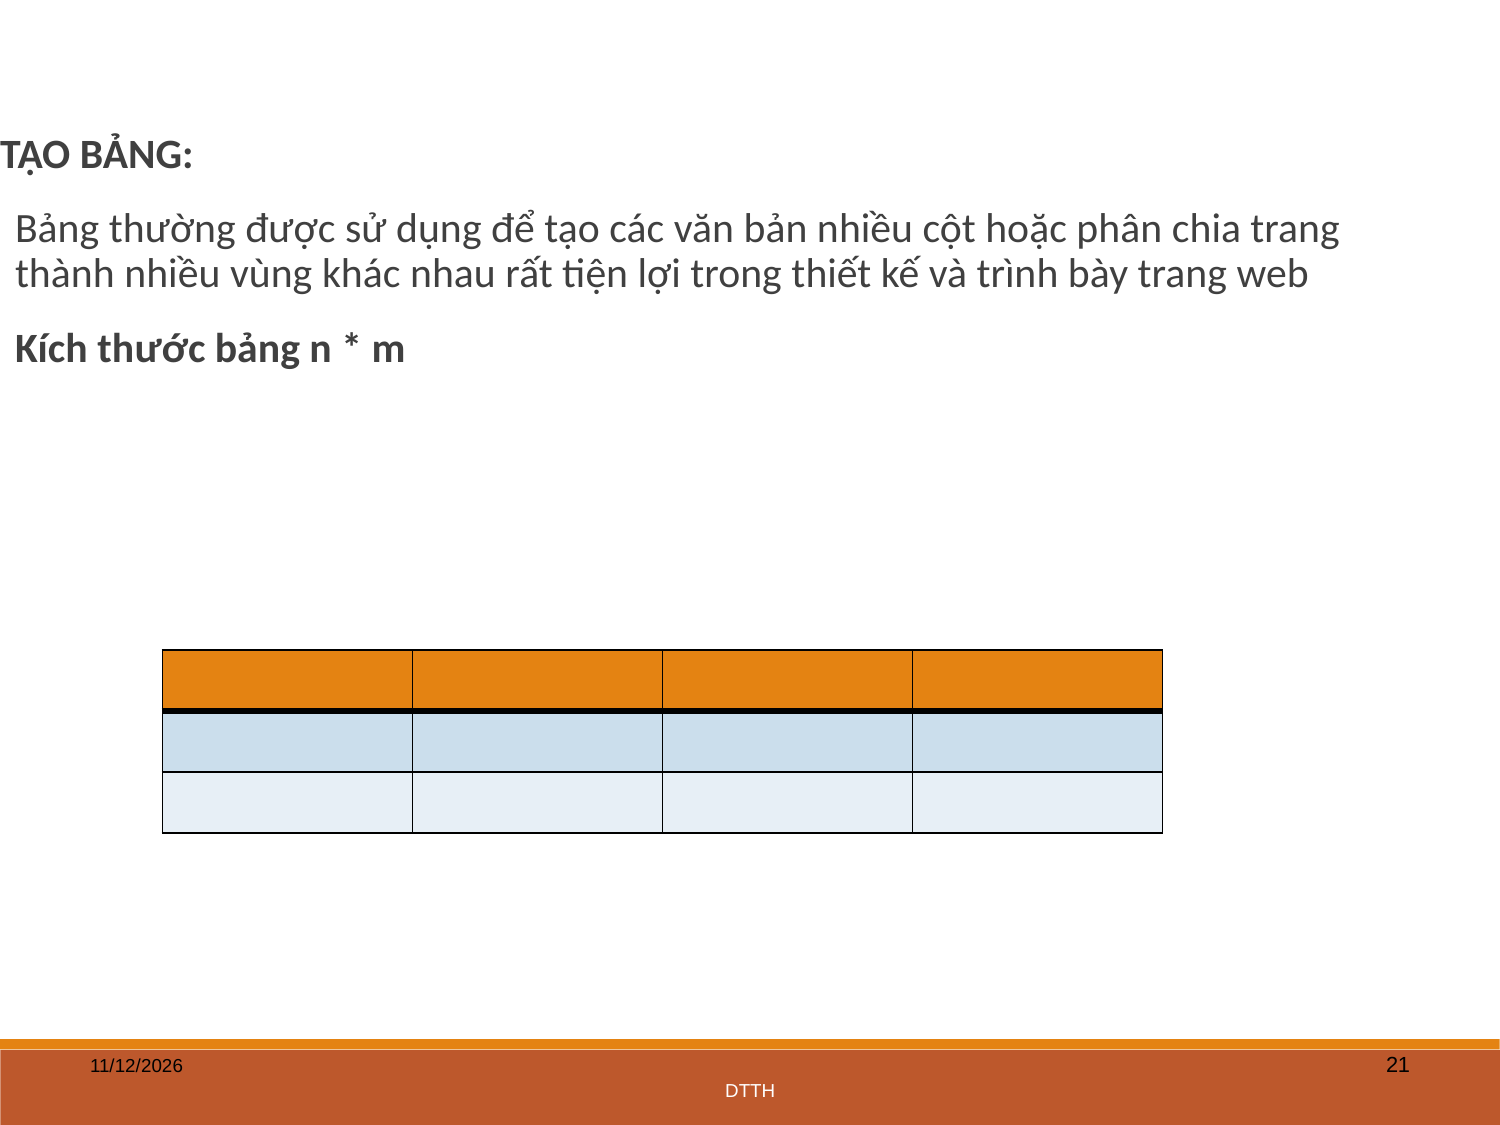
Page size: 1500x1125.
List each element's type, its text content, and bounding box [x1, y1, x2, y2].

table_cell [663, 773, 912, 832]
table_header [163, 651, 412, 708]
list TẠO BẢNG: Bảng thường được sử dụng để tạo các văn bản nhiều cột hoặc phân chia trang thành nhiều vùng khác nhau rất tiện lợi trong thiết kế và trình bày trang web Kích thước bảng n * m 3 * 4 [0, 125, 1375, 1005]
table_cell [913, 773, 1162, 832]
table_cell [663, 714, 912, 771]
table_cell [163, 773, 412, 832]
table_header [663, 651, 912, 708]
footer DTTH [453, 1059, 1047, 1120]
table_cell [413, 773, 662, 832]
table_header [913, 651, 1162, 708]
table_cell [413, 714, 662, 771]
table_header [413, 651, 662, 708]
table_cell [163, 714, 412, 771]
slide_number 21 [1074, 1025, 1425, 1104]
table_cell [913, 714, 1162, 771]
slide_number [75, 1025, 425, 1104]
